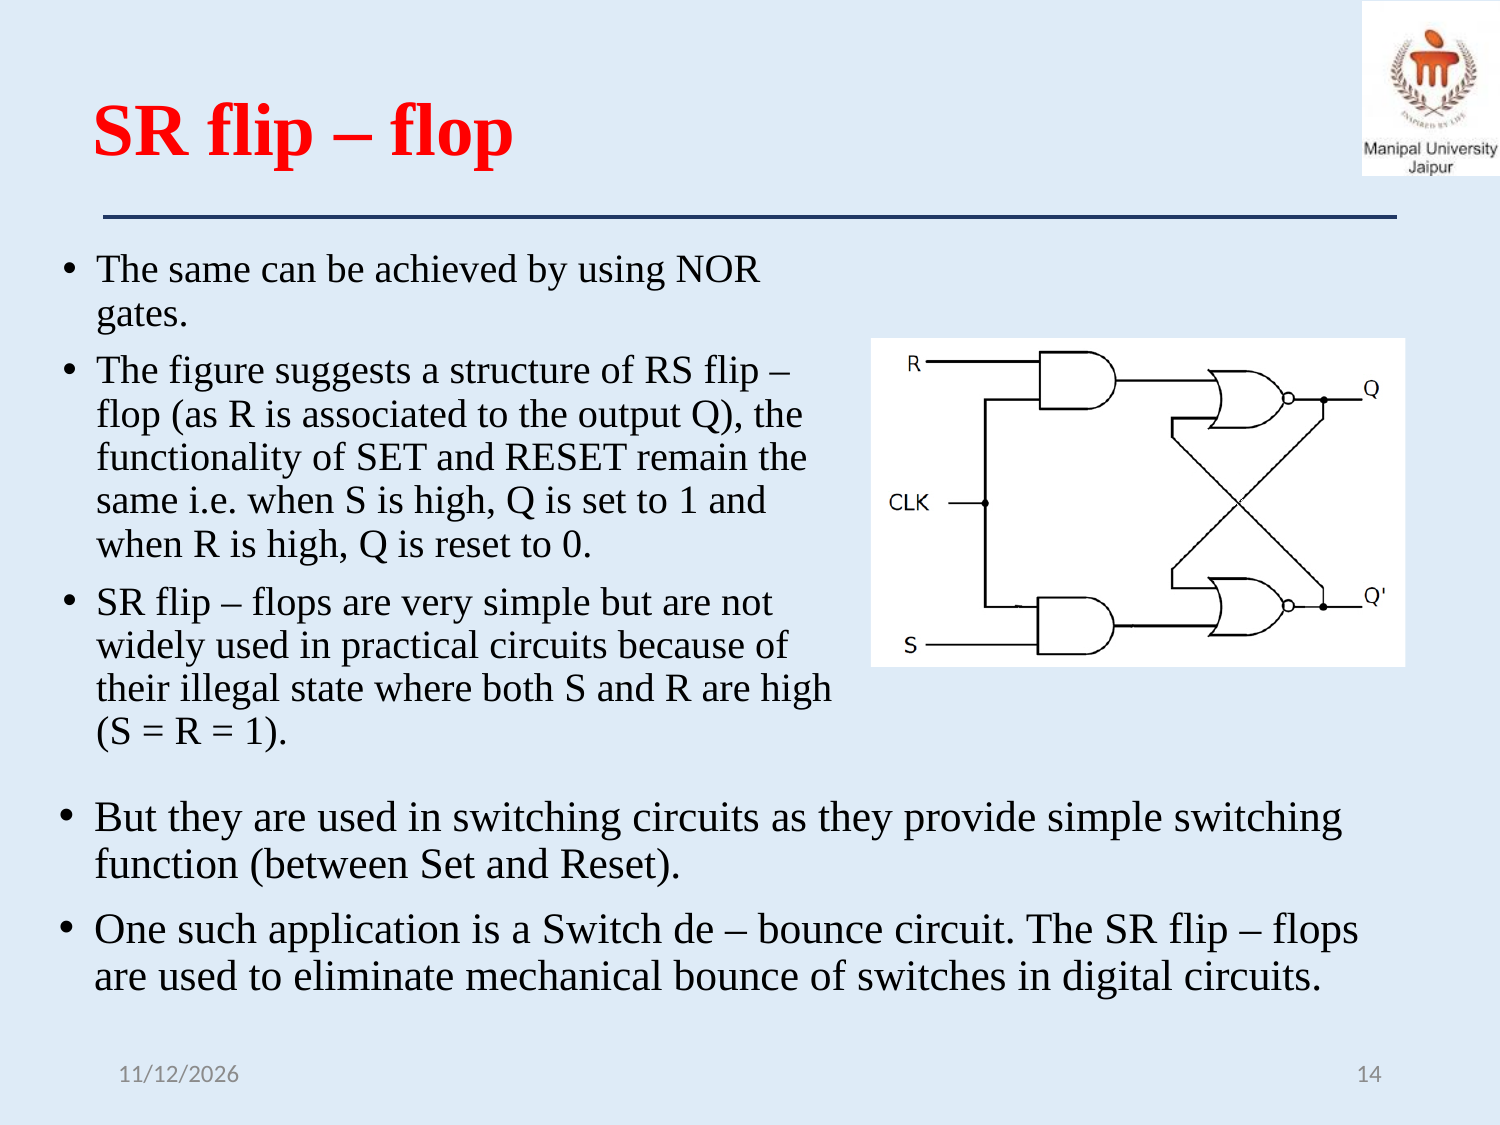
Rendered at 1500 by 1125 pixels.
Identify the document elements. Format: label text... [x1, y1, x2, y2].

title SR flip – flop [78, 66, 1260, 196]
list The same can be achieved by using NOR gates. The figure suggests a structure of RS flip – flop (as R is associated to the output Q), the functionality of SET and RESET remain the same i.e. when S is high, Q is set to 1 and when R is high, Q is reset to 0. SR flip – flops are very simple but are not widely used in practical circuits because of their illegal state where both S and R are high (S = R = 1). [47, 240, 853, 765]
text_box But they are used in switching circuits as they provide simple switching function (between Set and Reset). One such application is a Switch de – bounce circuit. The SR flip – flops are used to eliminate mechanical bounce of switches in digital circuits. [47, 788, 1373, 1047]
picture [870, 338, 1406, 667]
slide_number 14 [1059, 1042, 1397, 1103]
picture [1362, 1, 1500, 176]
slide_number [103, 1042, 441, 1103]
